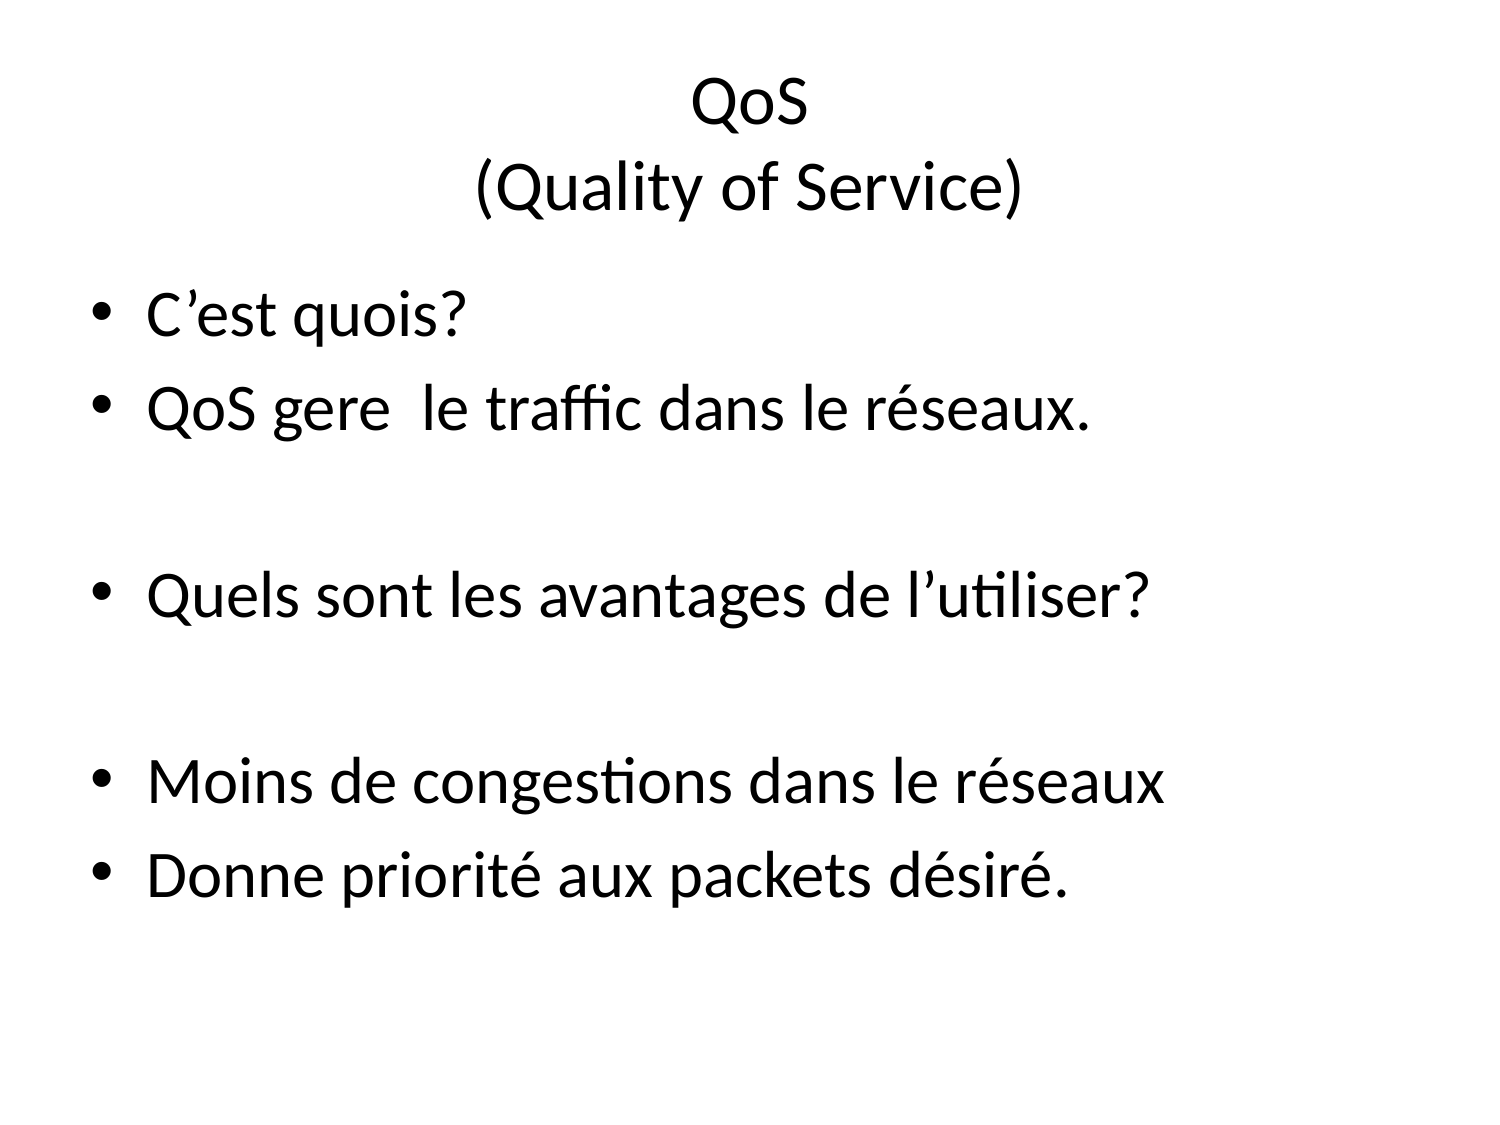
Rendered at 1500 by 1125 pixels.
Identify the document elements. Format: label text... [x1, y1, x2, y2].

list C’est quois? QoS gere le traffic dans le réseaux. Quels sont les avantages de l’utiliser? Moins de congestions dans le réseaux Donne priorité aux packets désiré. [75, 262, 1425, 1005]
title QoS (Quality of Service) [75, 45, 1425, 233]
